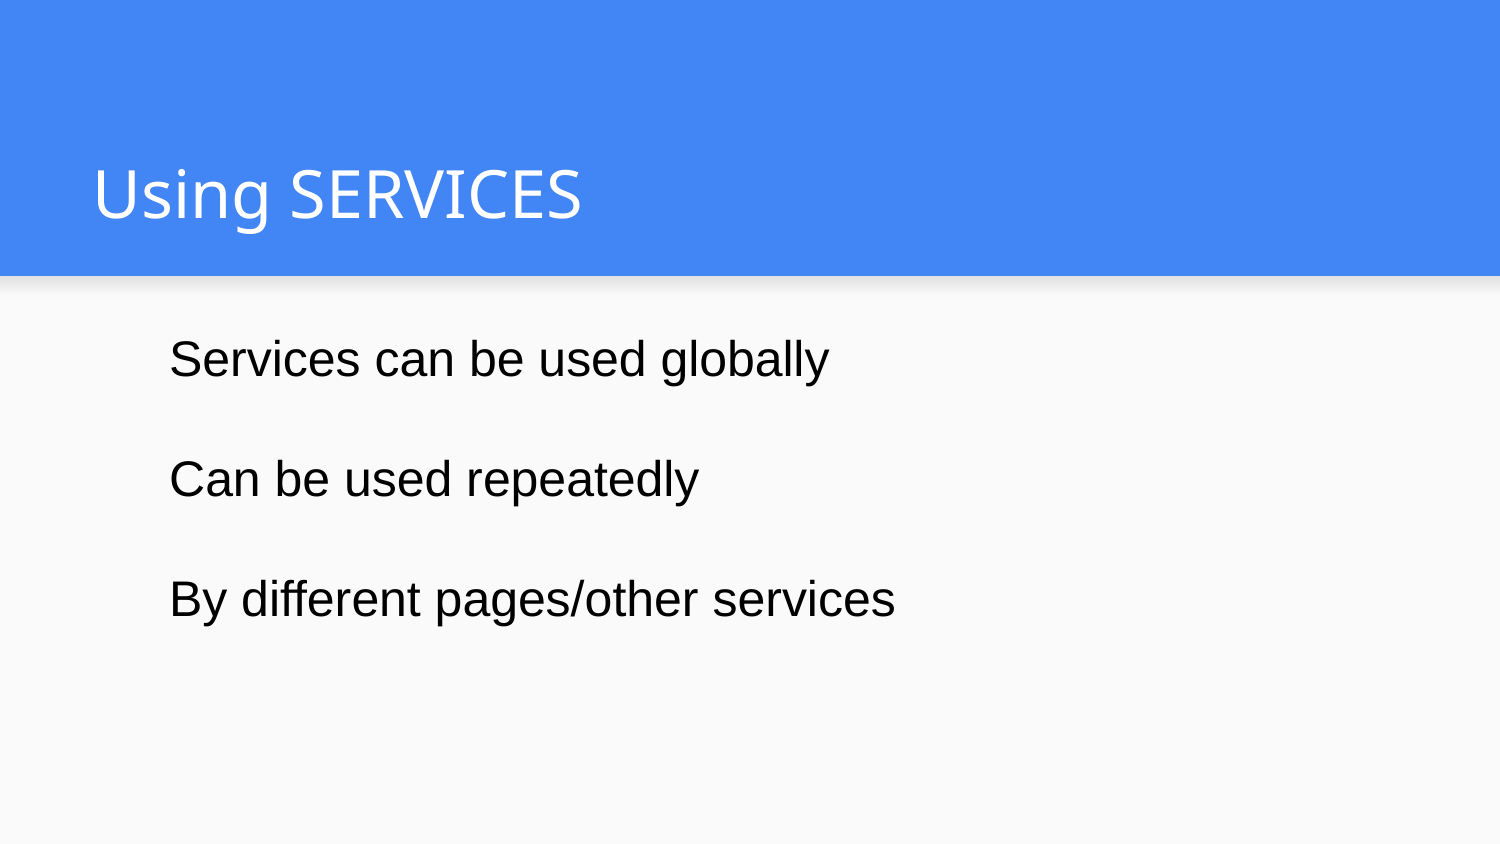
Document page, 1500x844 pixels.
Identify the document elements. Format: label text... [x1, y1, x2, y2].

title Using SERVICES [77, 121, 1427, 248]
text_box Services can be used globally Can be used repeatedly By different pages/other services [154, 311, 1350, 685]
